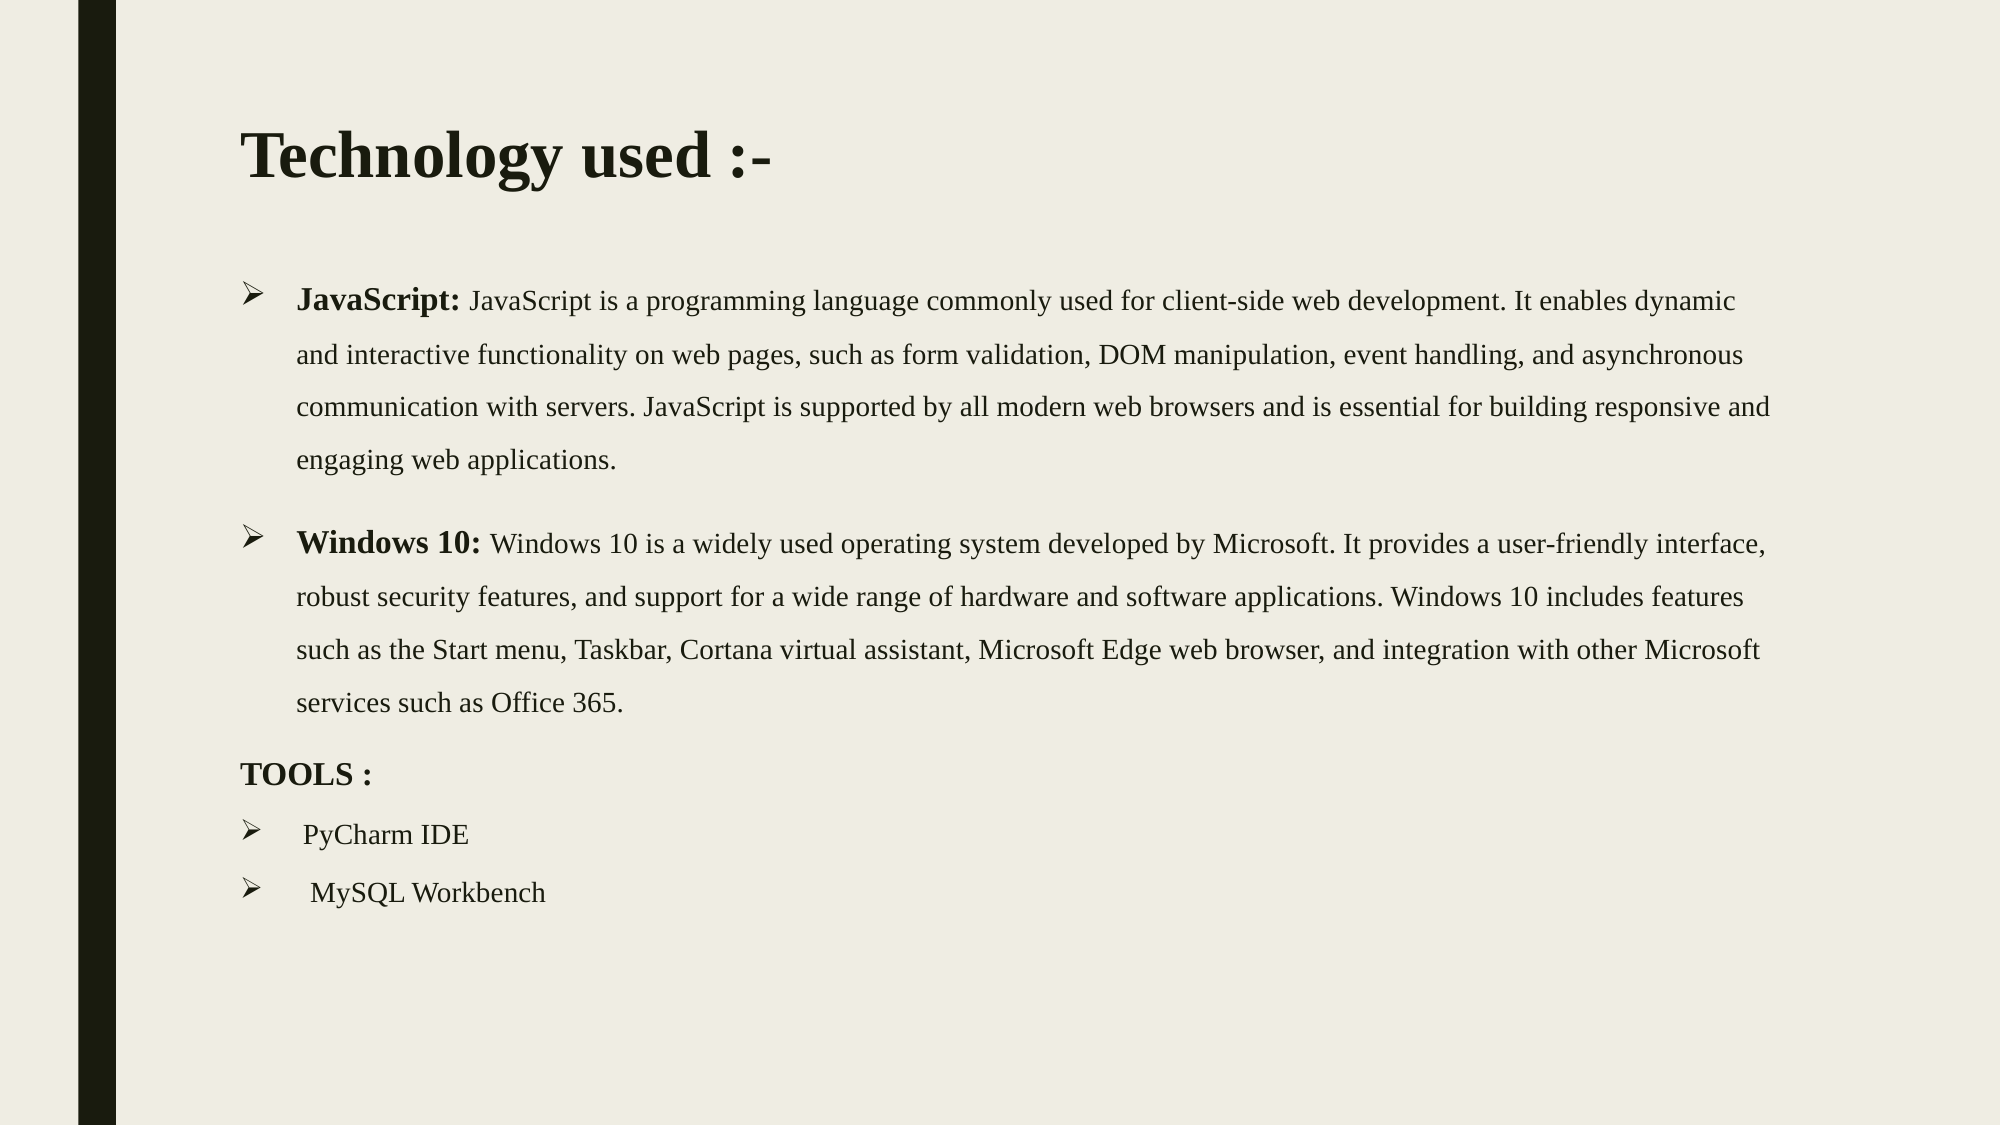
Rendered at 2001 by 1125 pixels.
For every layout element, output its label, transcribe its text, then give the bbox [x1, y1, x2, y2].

title Technology used :- [225, 112, 1800, 200]
list JavaScript: JavaScript is a programming language commonly used for client-side web development. It enables dynamic and interactive functionality on web pages, such as form validation, DOM manipulation, event handling, and asynchronous communication with servers. JavaScript is supported by all modern web browsers and is essential for building responsive and engaging web applications. Windows 10: Windows 10 is a widely used operating system developed by Microsoft. It provides a user-friendly interface, robust security features, and support for a wide range of hardware and software applications. Windows 10 includes features such as the Start menu, Taskbar, Cortana virtual assistant, Microsoft Edge web browser, and integration with other Microsoft services such as Office 365. TOOLS : PyCharm IDE MySQL Workbench [225, 250, 1800, 1026]
